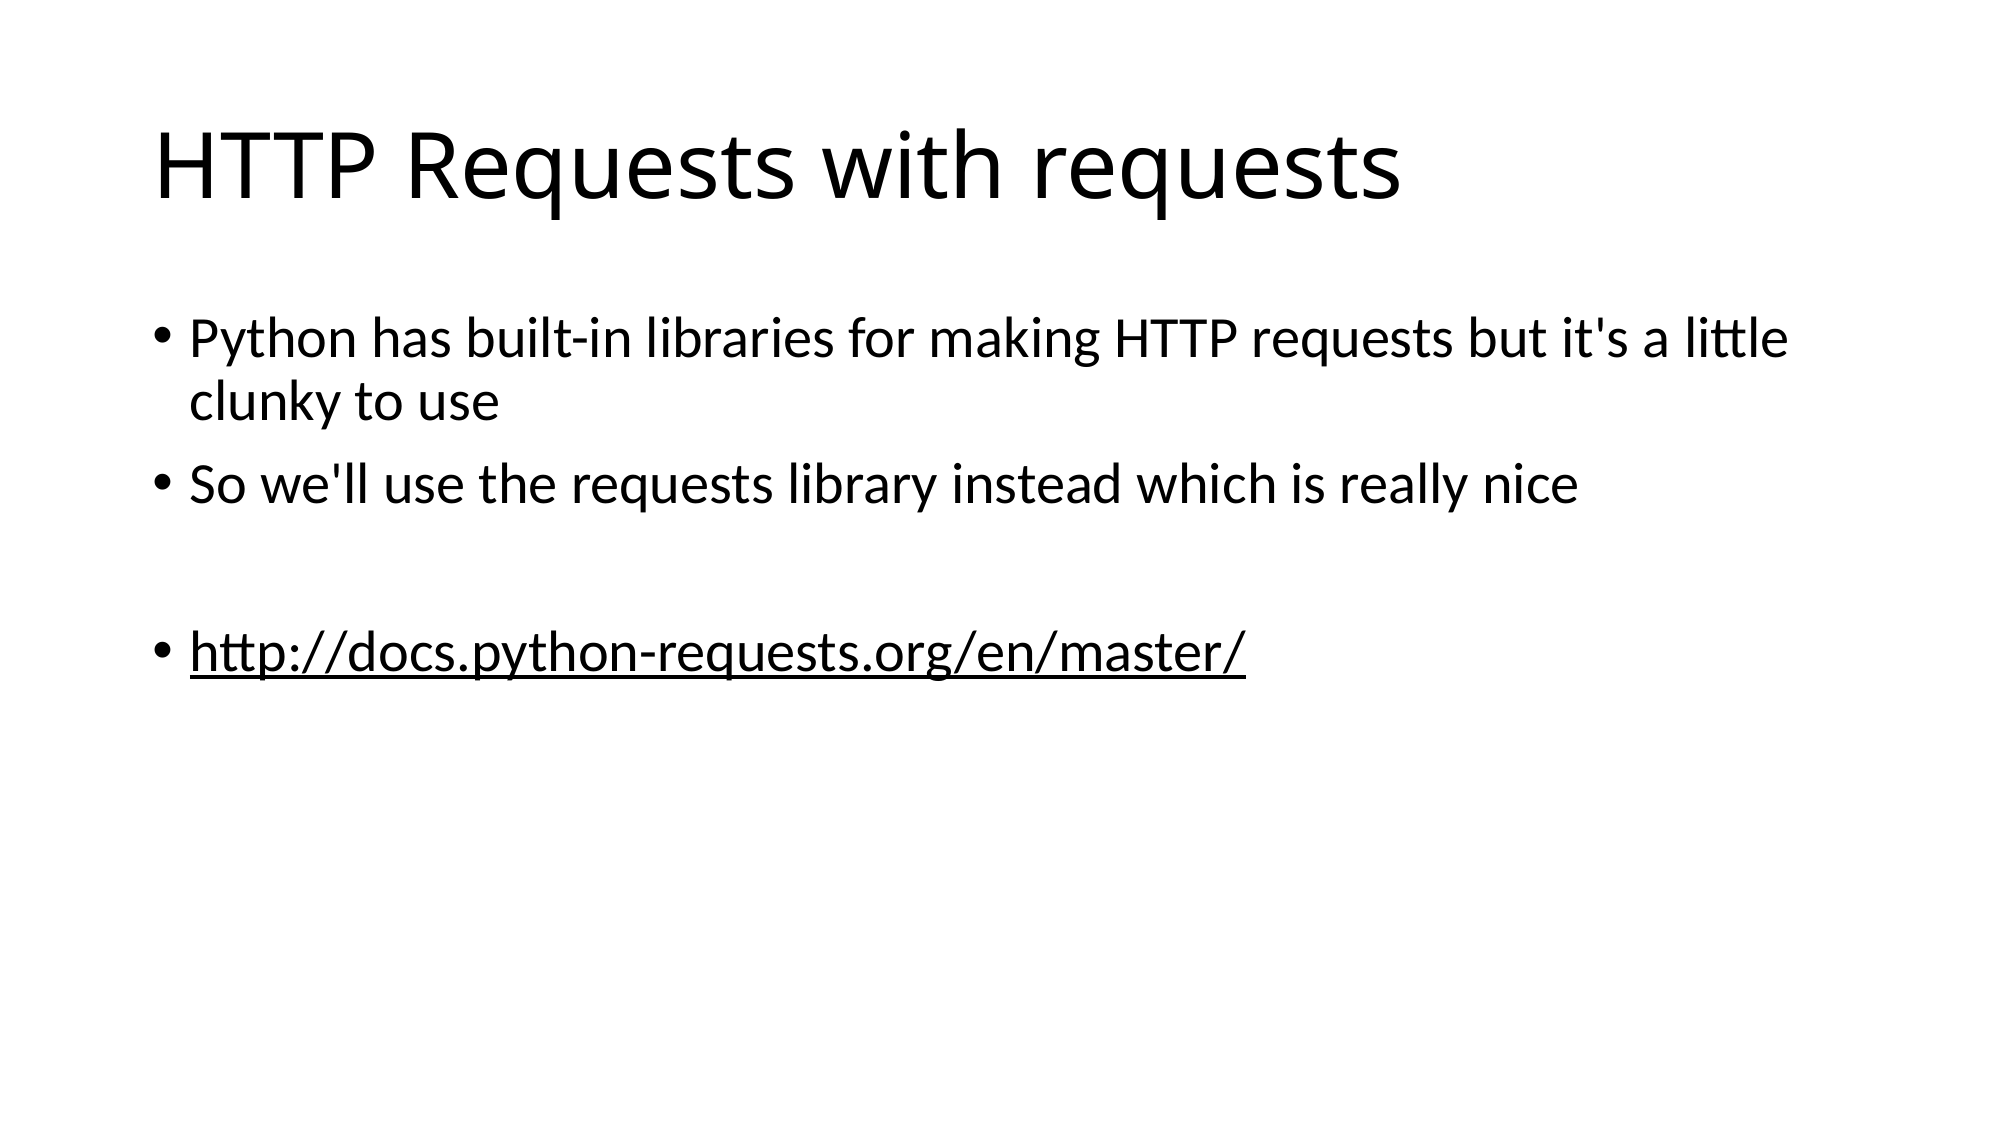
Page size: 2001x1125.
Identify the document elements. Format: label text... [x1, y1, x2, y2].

list Python has built-in libraries for making HTTP requests but it's a little clunky to use So we'll use the requests library instead which is really nice http://docs.python-requests.org/en/master/ [137, 299, 1863, 1014]
title HTTP Requests with requests [137, 59, 1863, 278]
